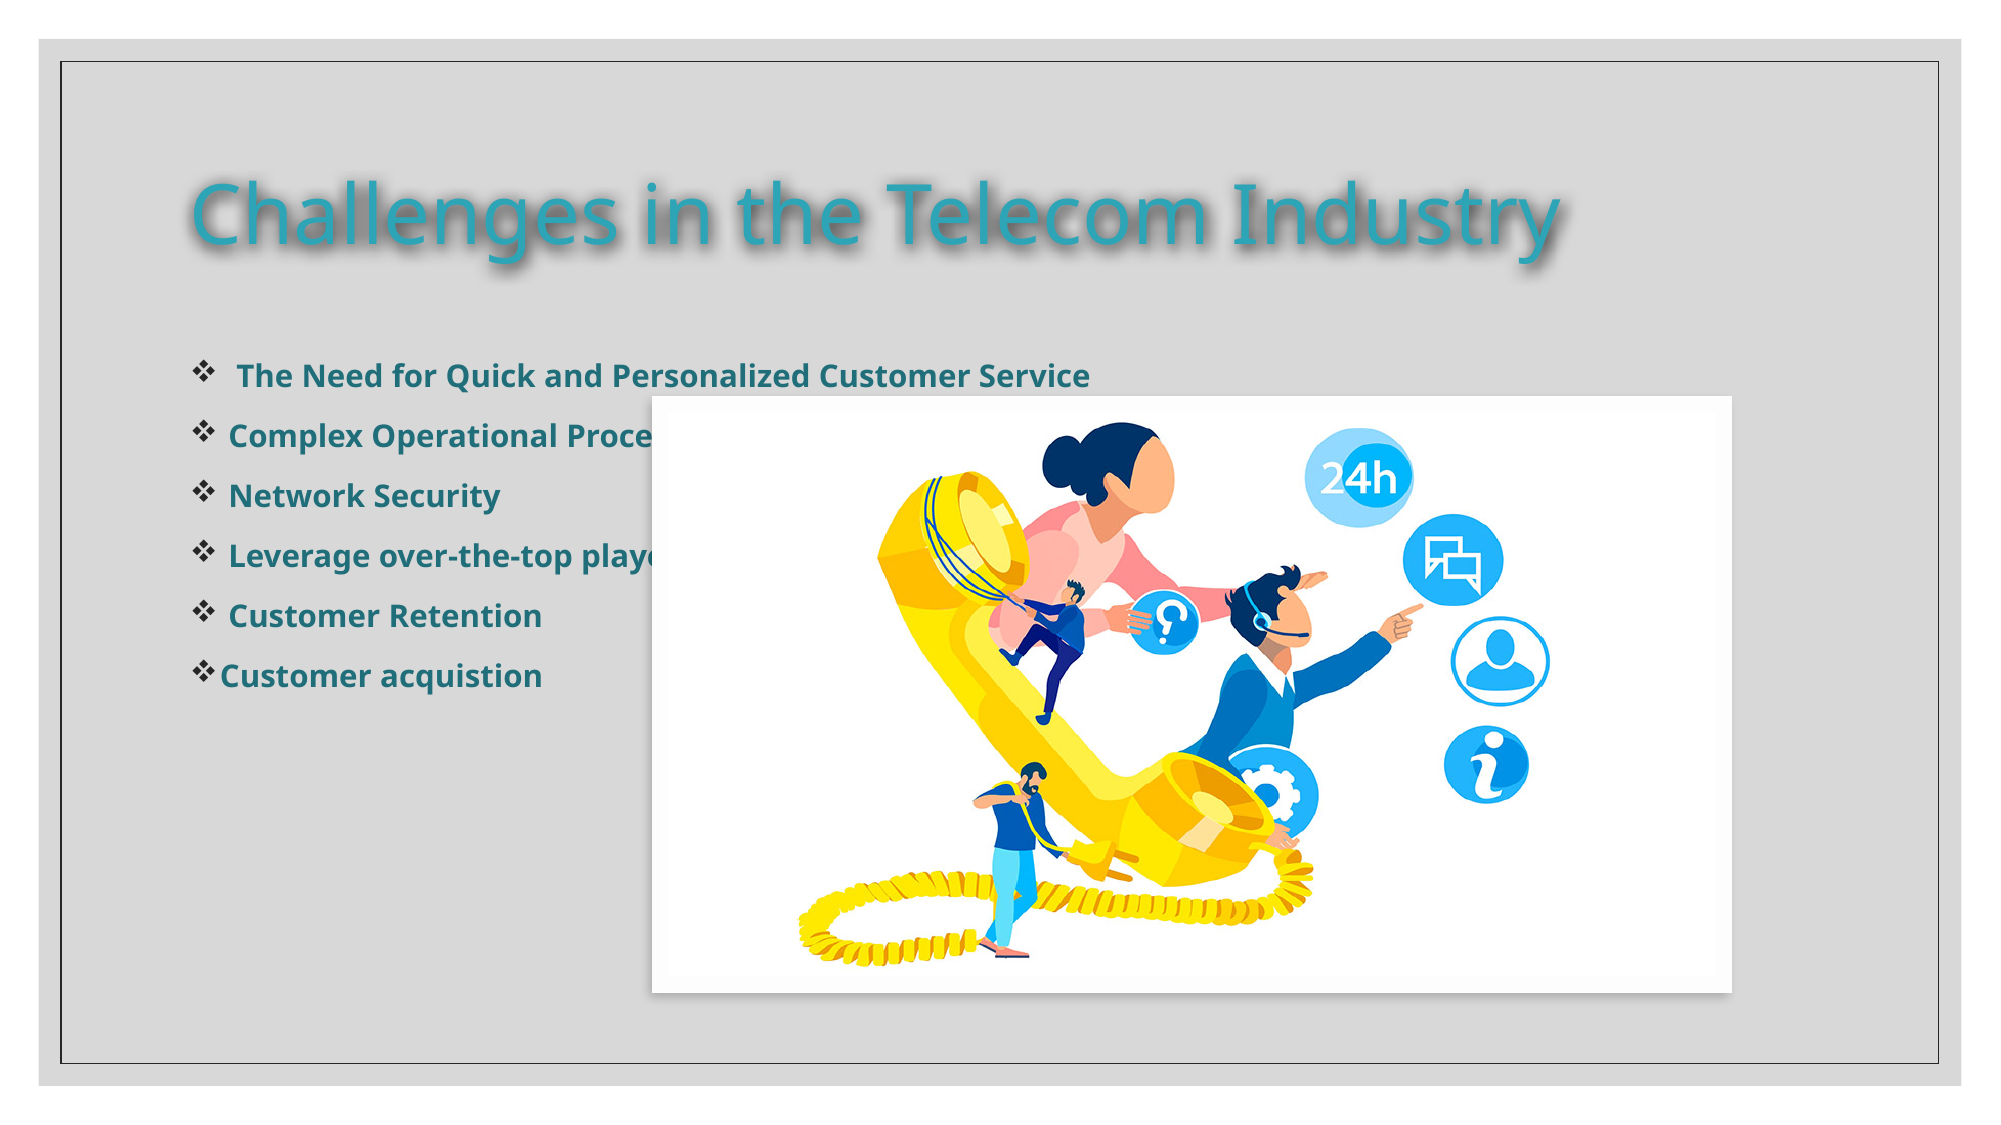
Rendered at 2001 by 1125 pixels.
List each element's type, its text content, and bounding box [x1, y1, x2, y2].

picture [668, 412, 1716, 977]
title Challenges in the Telecom Industry [174, 105, 1825, 331]
list The Need for Quick and Personalized Customer Service Complex Operational Processes Network Security Leverage over-the-top players Customer Retention Customer acquistion [174, 345, 1825, 977]
